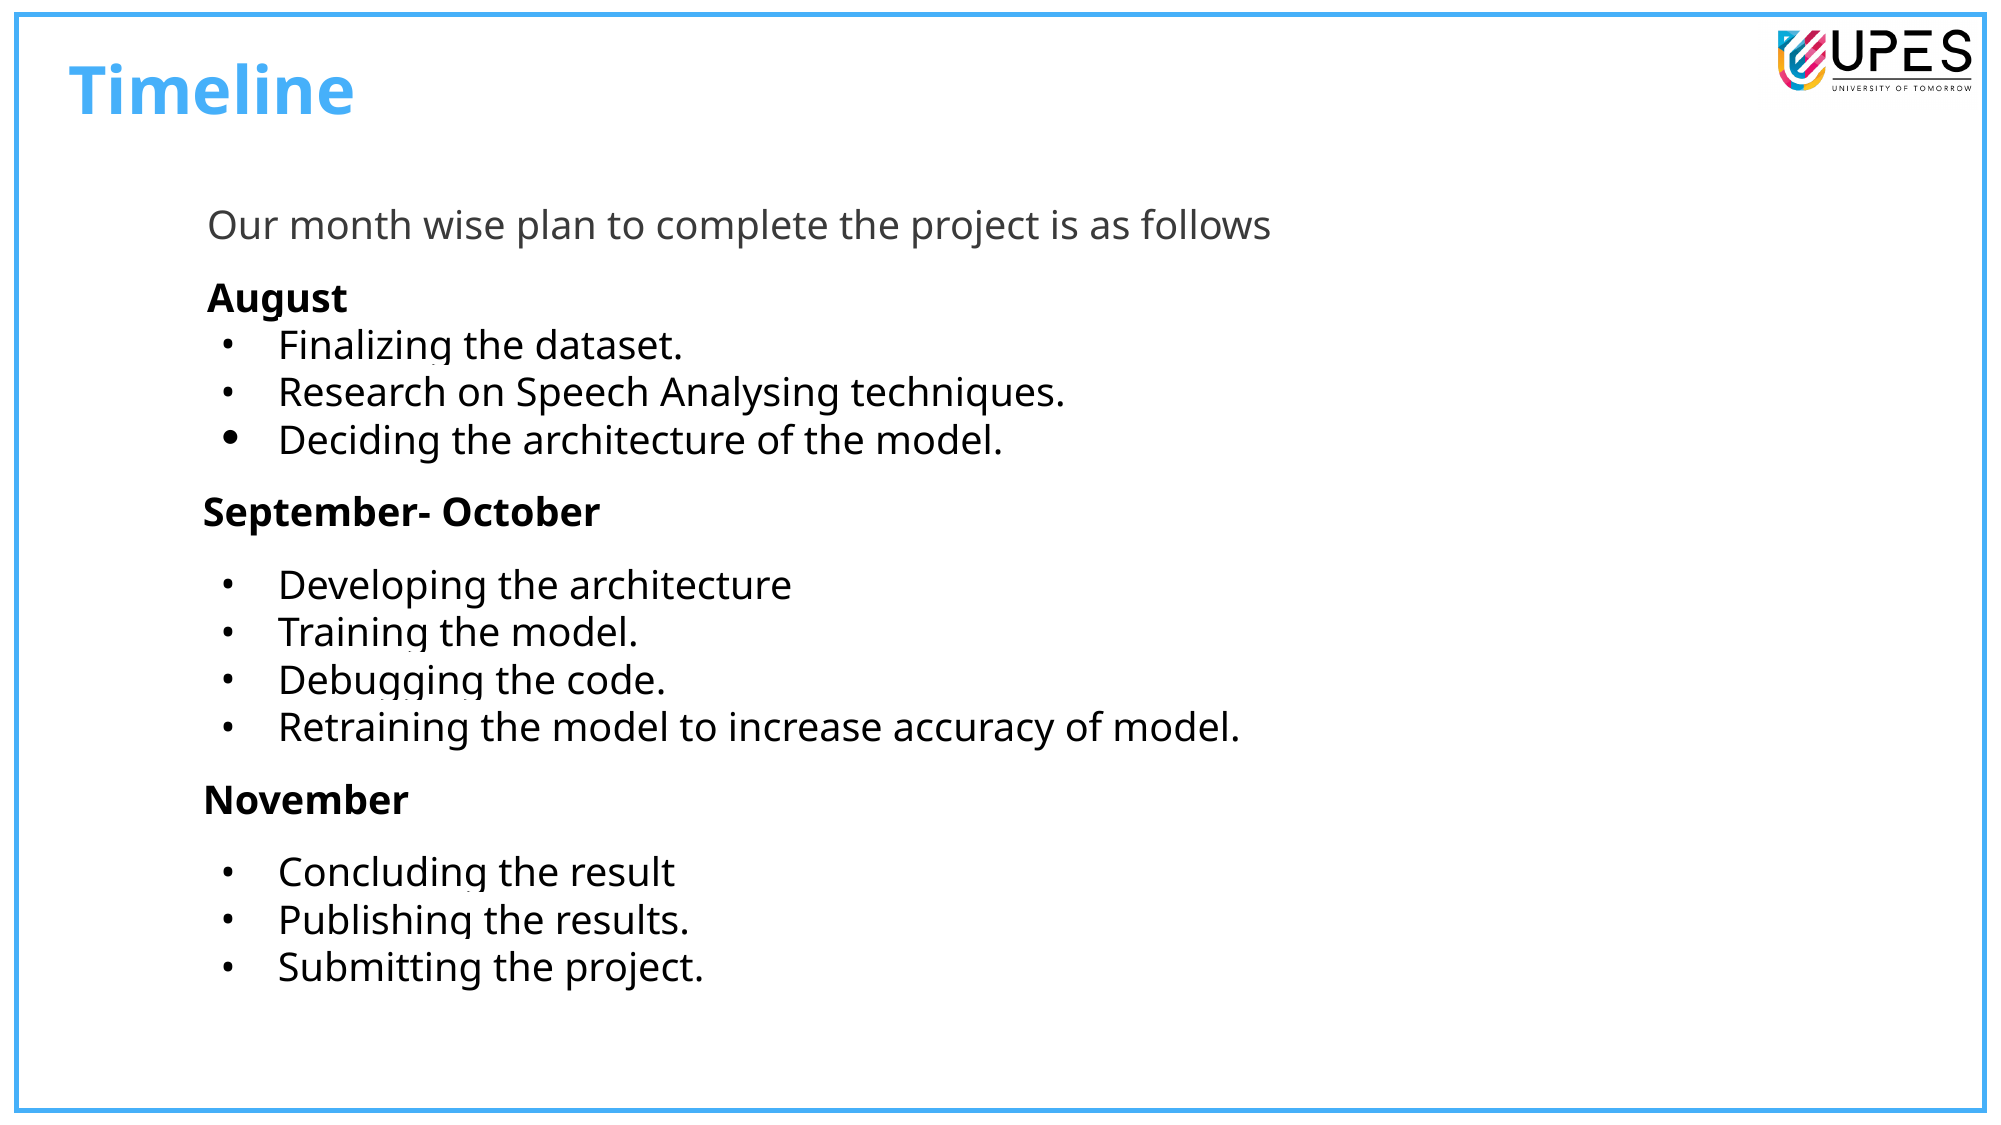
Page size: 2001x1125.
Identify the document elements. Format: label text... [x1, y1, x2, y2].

text_box Timeline [53, 40, 1289, 136]
text_box Our month wise plan to complete the project is as follows August Finalizing the dataset. Research on Speech Analysing techniques. Deciding the architecture of the model. September- October Developing the architecture Training the model. Debugging the code. Retraining the model to increase accuracy of model. November Concluding the result Publishing the results. Submitting the project. [187, 192, 1813, 1043]
picture [1758, 20, 1978, 110]
